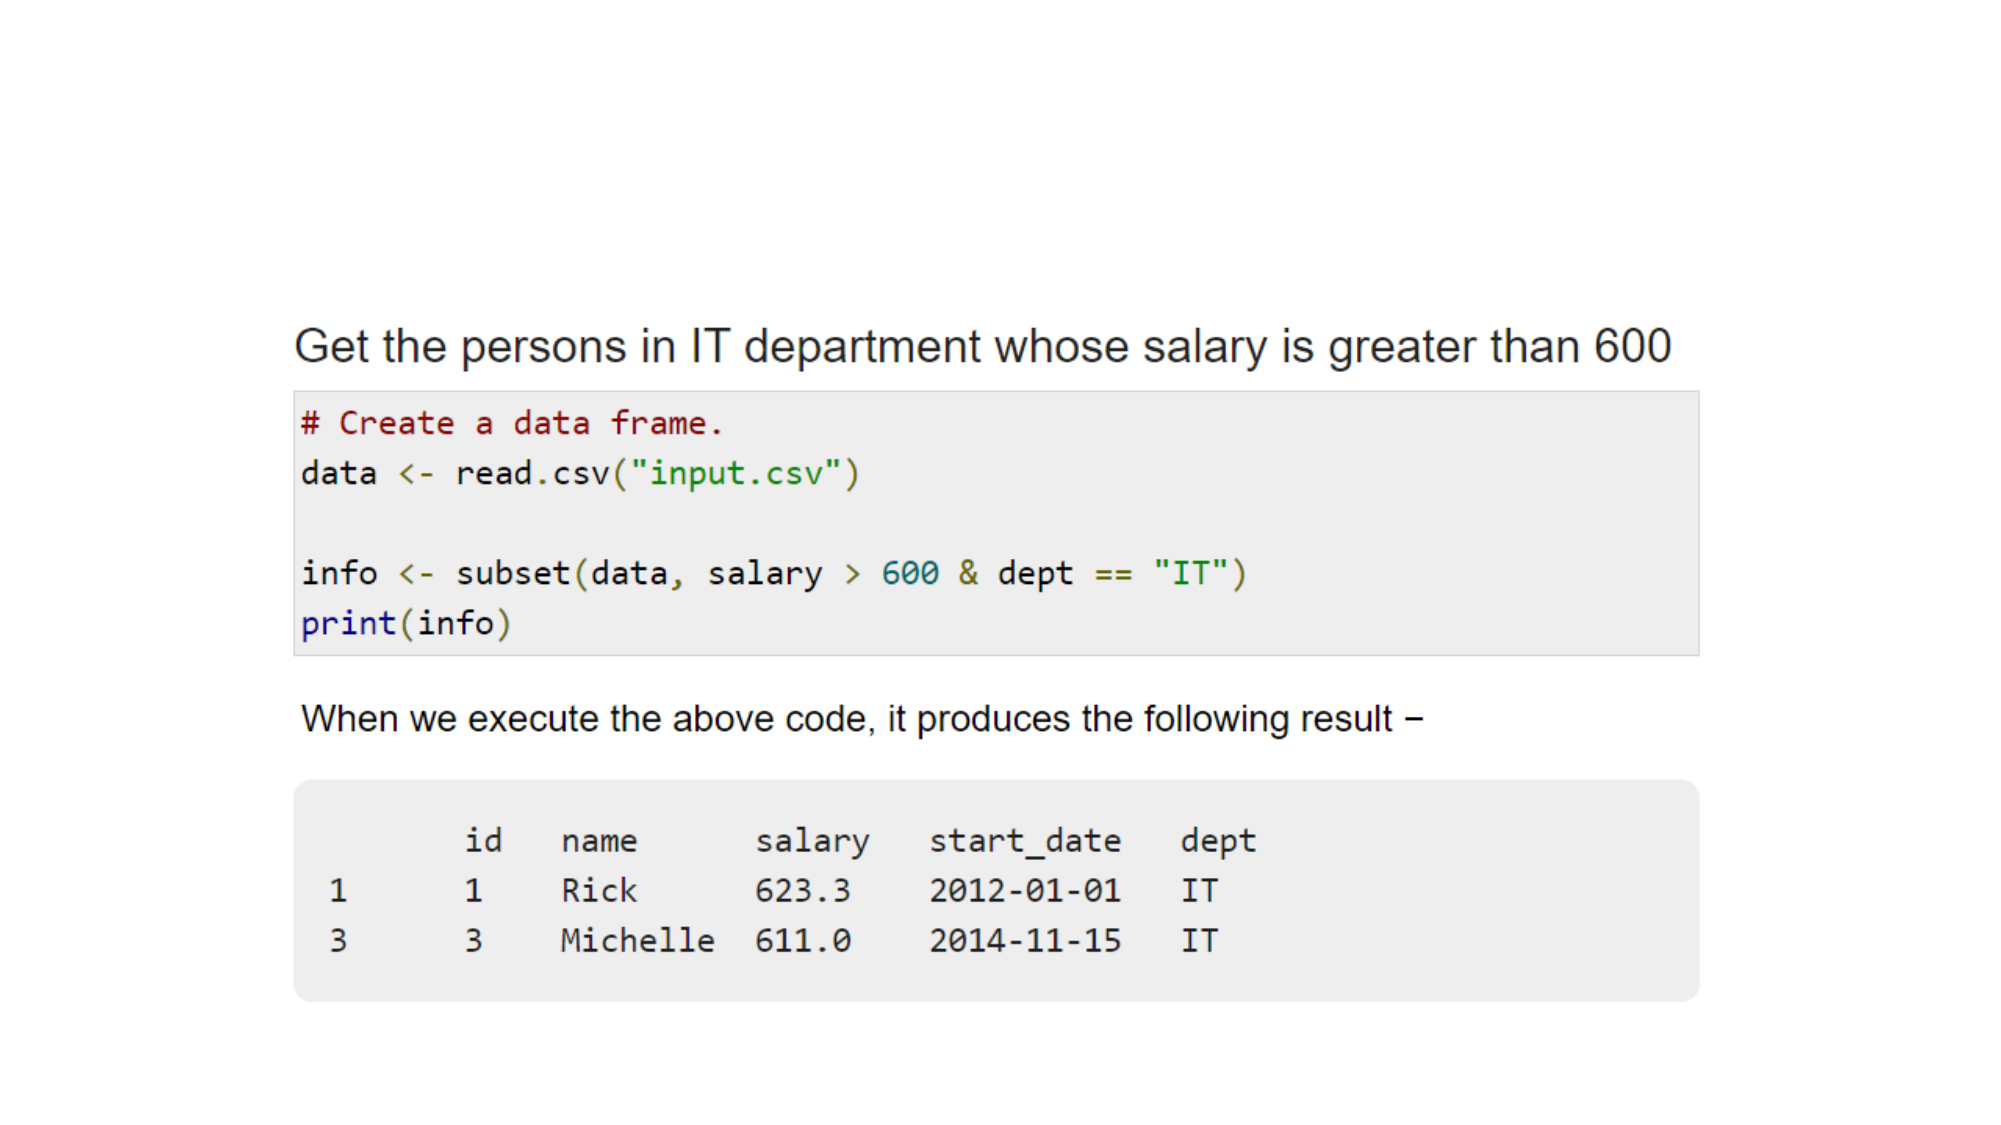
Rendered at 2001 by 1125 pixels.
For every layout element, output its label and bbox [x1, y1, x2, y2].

list [289, 303, 1711, 1010]
